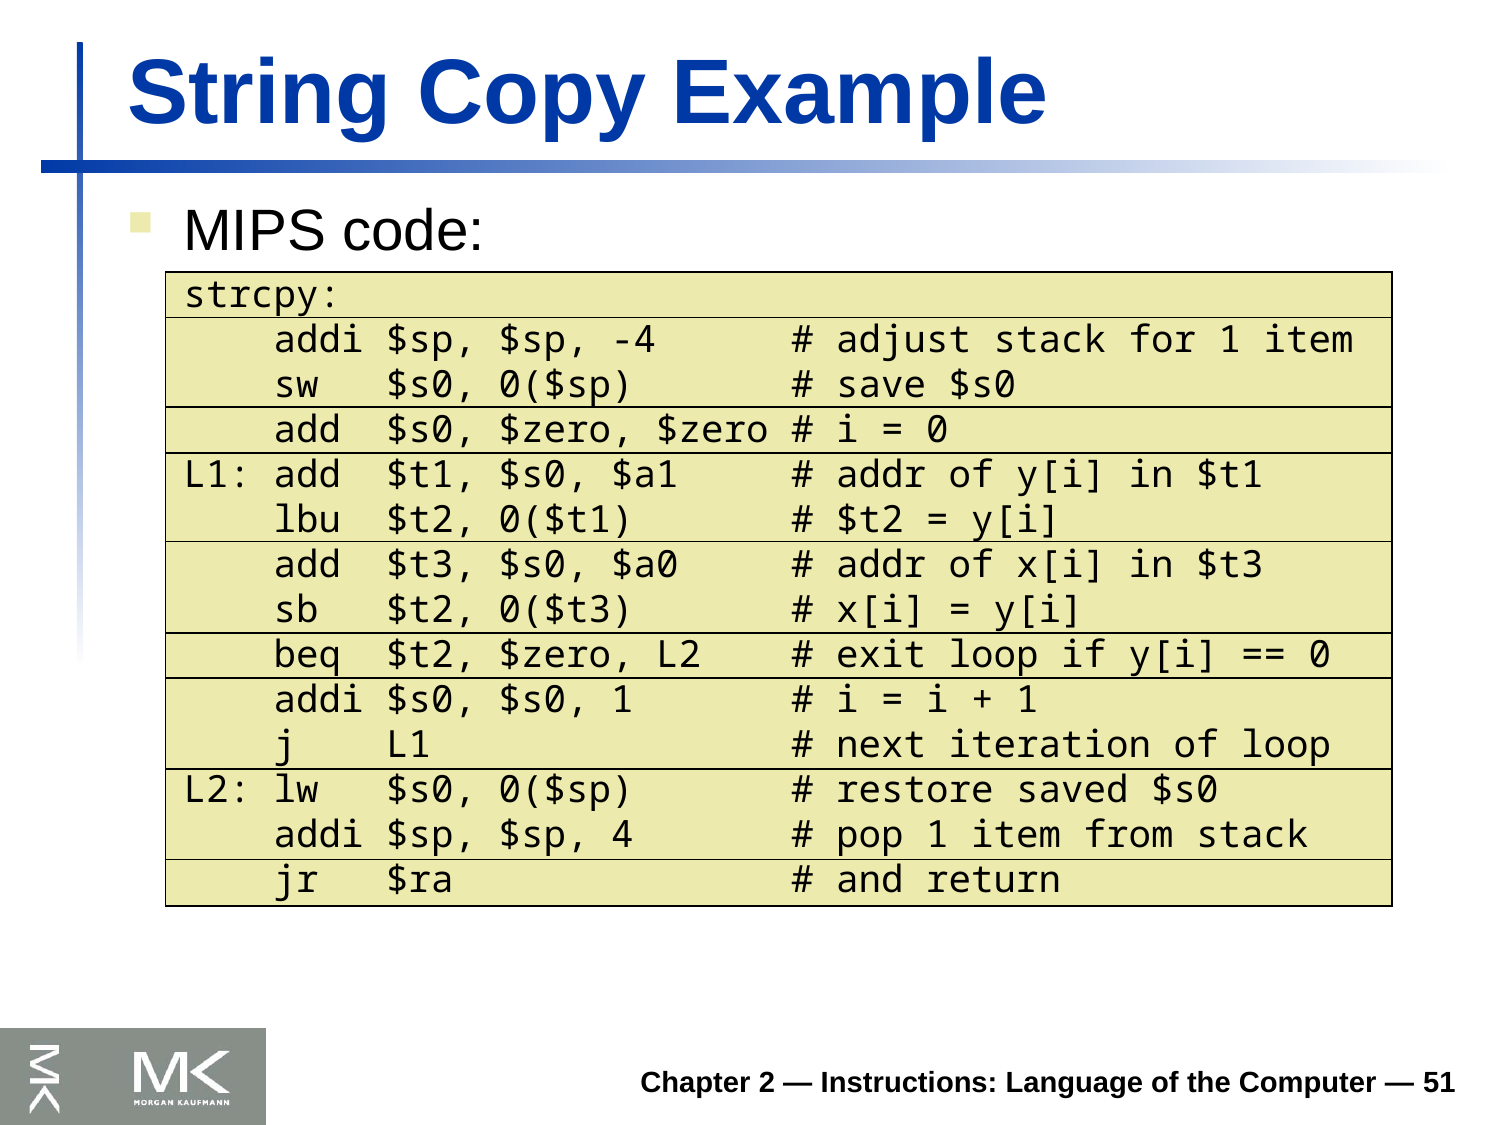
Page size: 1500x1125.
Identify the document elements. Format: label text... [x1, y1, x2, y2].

picture [0, 1028, 266, 1125]
footer Chapter 2 — Instructions: Language of the Computer — 51 [277, 1046, 1471, 1106]
title String Copy Example [112, 23, 1468, 149]
list MIPS code: strcpy: addi $sp, $sp, -4 # adjust stack for 1 item sw $s0, 0($sp) # save $s0 add $s0, $zero, $zero # i = 0 L1: add $t1, $s0, $a1 # addr of y[i] in $t1 lbu $t2, 0($t1) # $t2 = y[i] add $t3, $s0, $a0 # addr of x[i] in $t3 sb $t2, 0($t3) # x[i] = y[i] beq $t2, $zero, L2 # exit loop if y[i] == 0 addi $s0, $s0, 1 # i = i + 1 j L1 # next iteration of loop L2: lw $s0, 0($sp) # restore saved $s0 addi $sp, $sp, 4 # pop 1 item from stack jr $ra # and return [112, 184, 1469, 1024]
